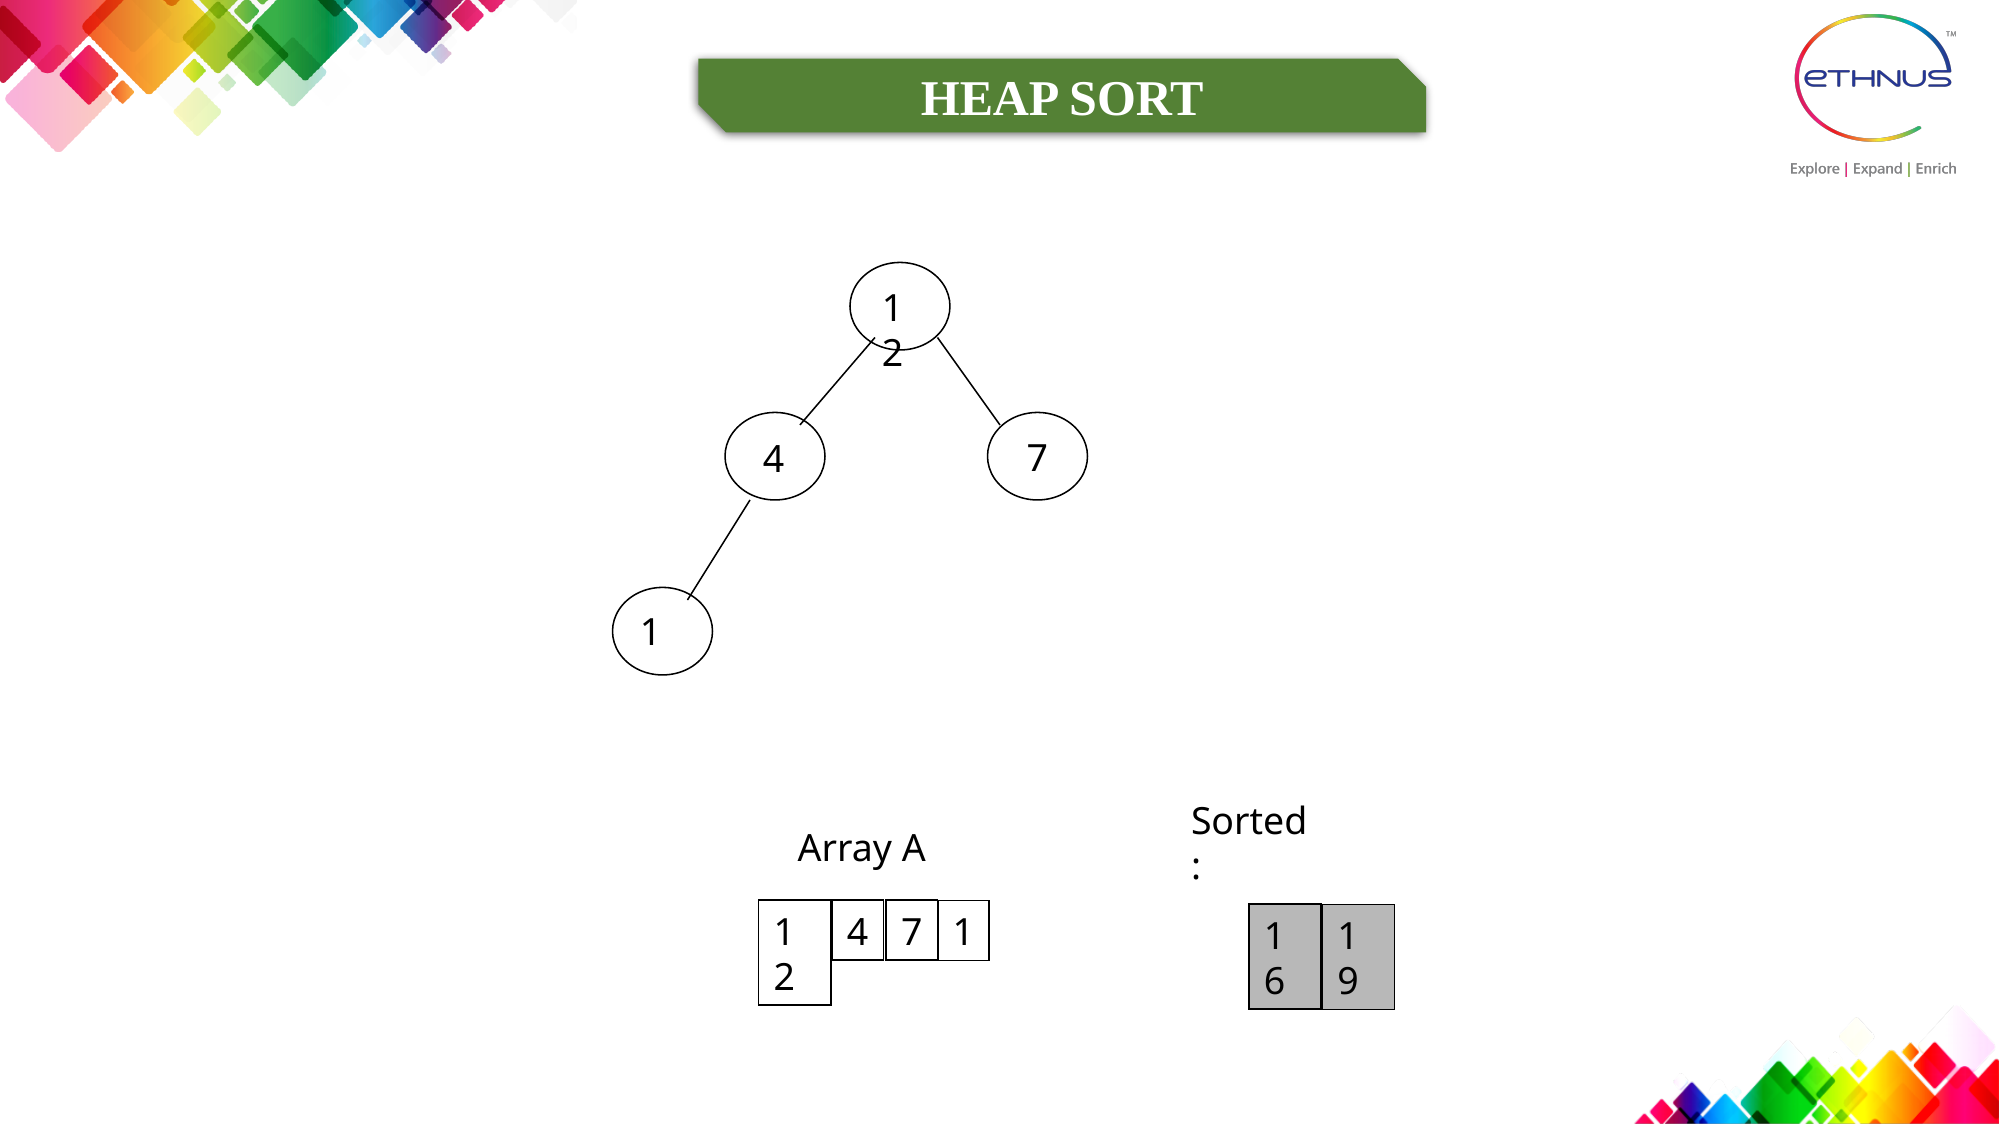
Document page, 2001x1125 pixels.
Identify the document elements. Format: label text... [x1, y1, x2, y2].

text_box 1 [624, 599, 676, 660]
text_box Sorted: [1176, 789, 1332, 895]
picture [1790, 14, 1956, 177]
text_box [937, 337, 1001, 426]
text_box [987, 412, 1088, 500]
text_box [612, 587, 713, 675]
text_box 4 [831, 900, 884, 961]
text_box 19 [1322, 904, 1395, 1010]
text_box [687, 499, 751, 601]
text_box Array A [782, 816, 954, 877]
text_box 7 [1011, 426, 1063, 487]
text_box 4 [747, 427, 799, 488]
text_box 12 [758, 899, 831, 1005]
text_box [799, 337, 876, 426]
text_box [725, 412, 826, 500]
text_box 12 [866, 276, 939, 382]
text_box HEAP SORT [698, 58, 1427, 133]
picture [1582, 1005, 2000, 1125]
text_box [939, 278, 950, 334]
text_box [849, 262, 937, 335]
text_box 16 [1248, 904, 1322, 1010]
text_box 1 [937, 900, 990, 961]
text_box 7 [886, 899, 938, 960]
picture [0, 0, 578, 153]
